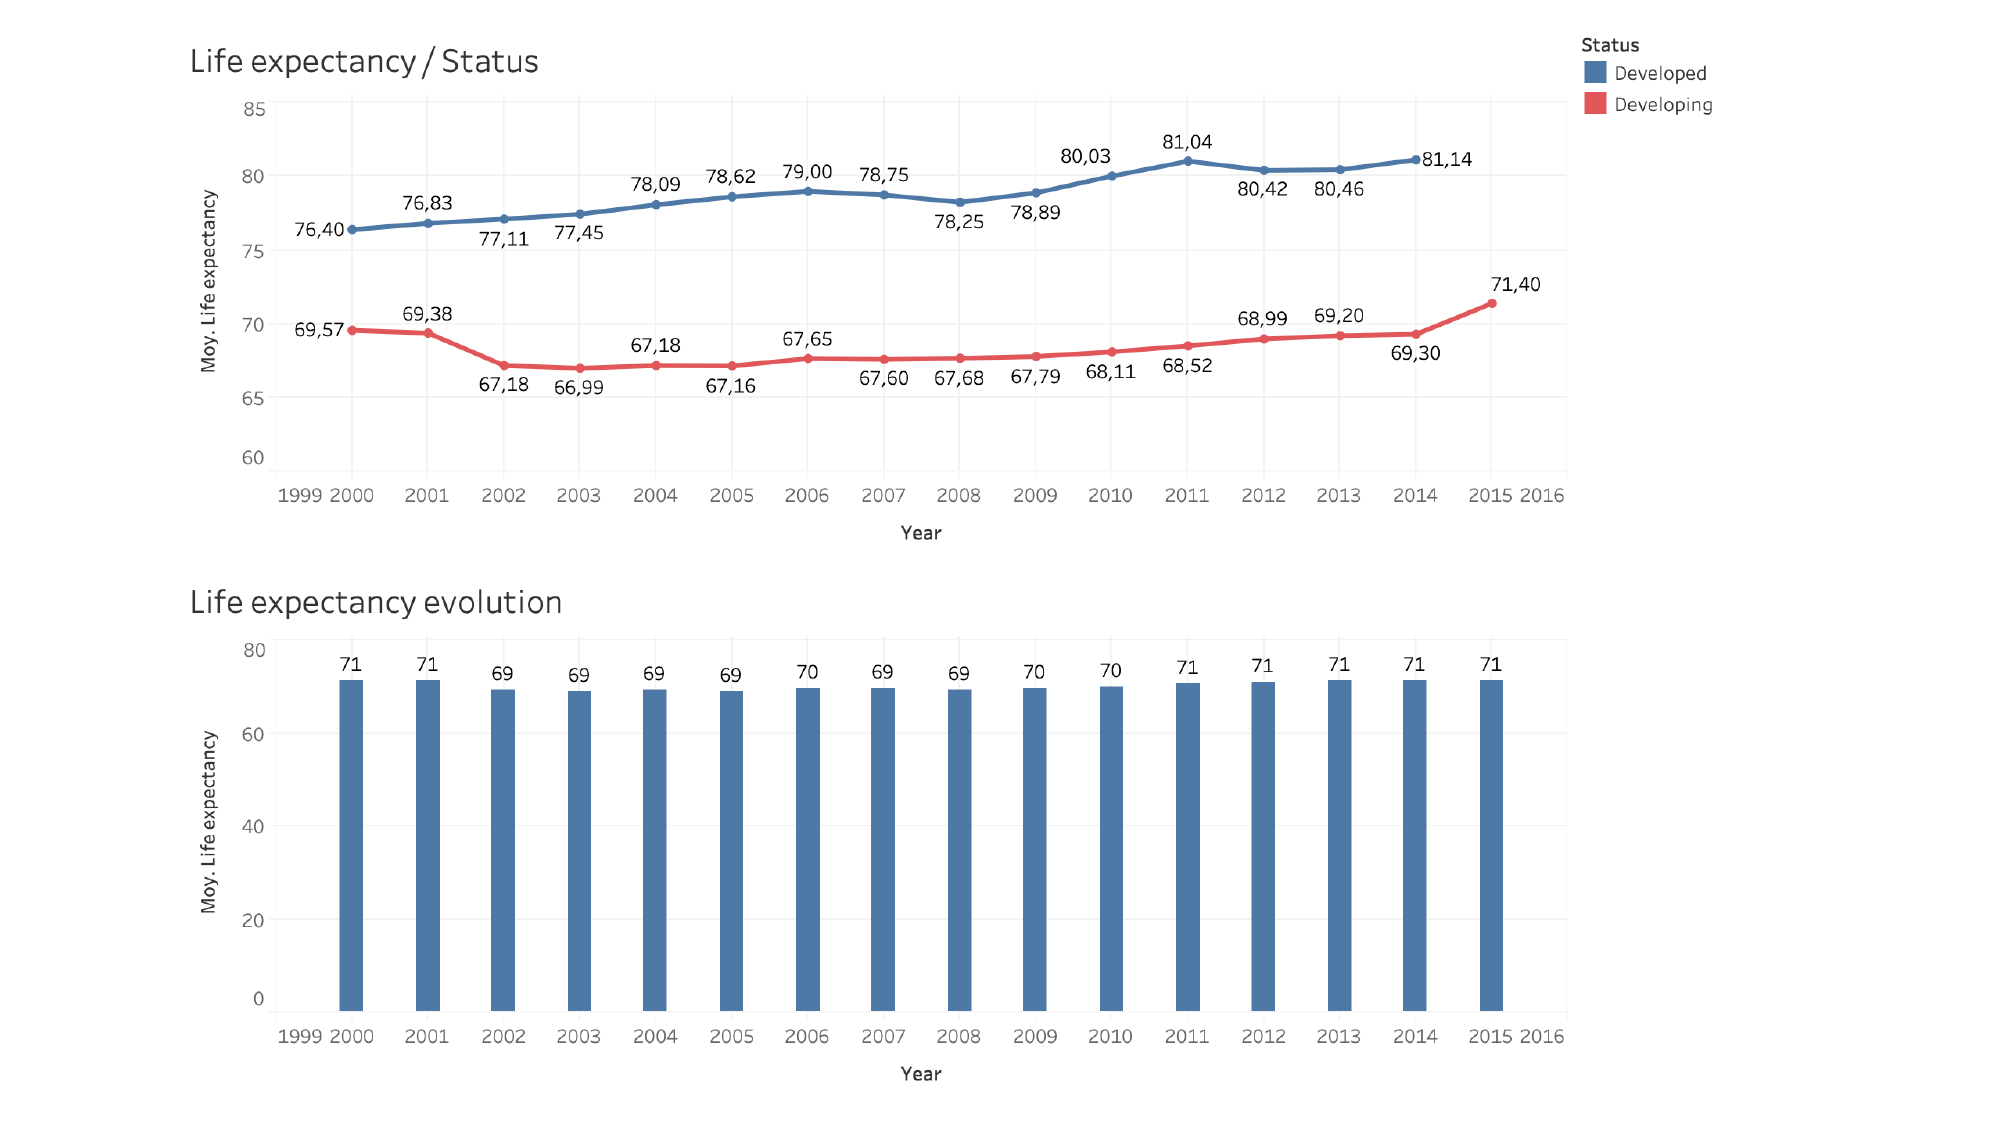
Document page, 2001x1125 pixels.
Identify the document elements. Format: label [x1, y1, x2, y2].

picture [164, 9, 1836, 1116]
